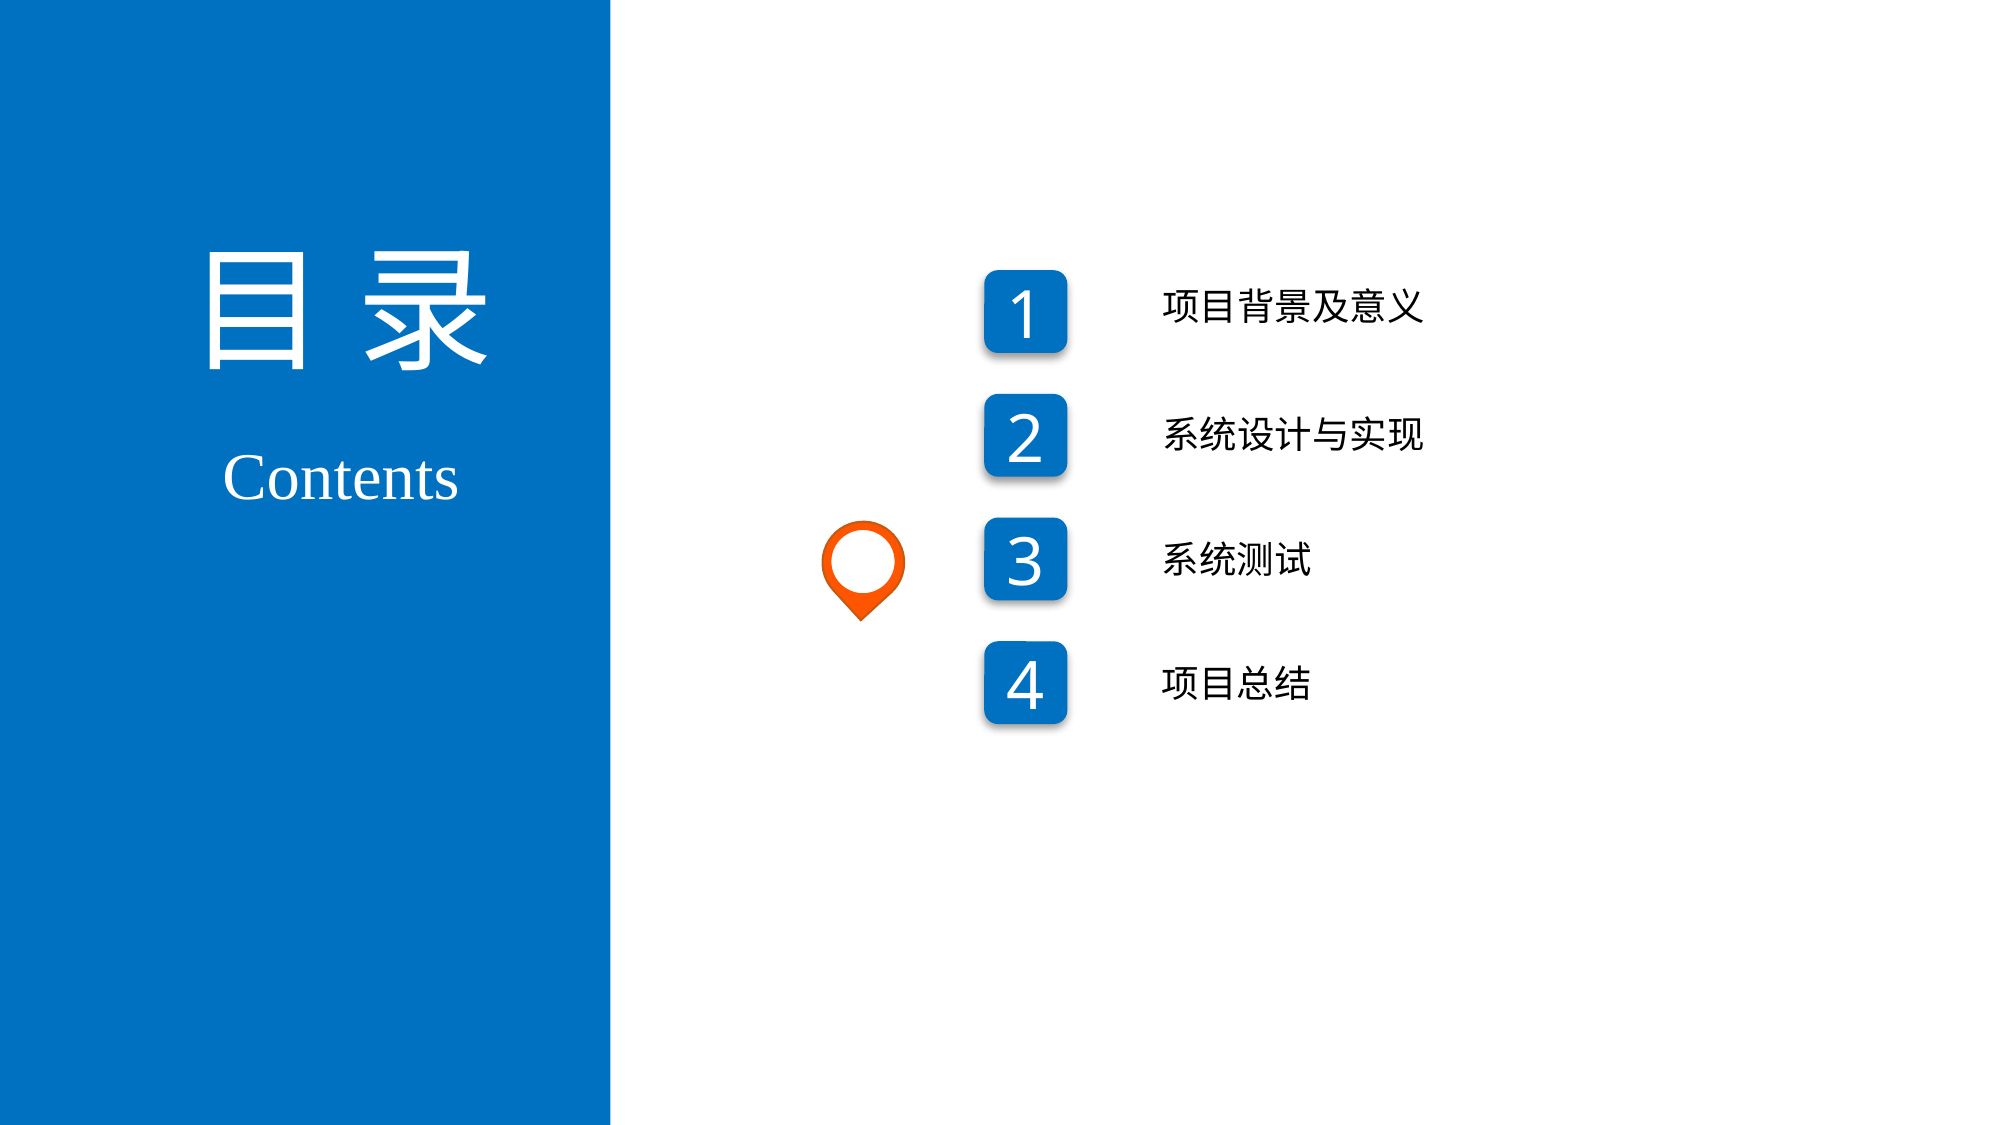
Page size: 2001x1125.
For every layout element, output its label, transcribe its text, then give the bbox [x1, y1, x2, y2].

text_box 项目背景及意义 [1147, 275, 1440, 335]
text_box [822, 521, 905, 604]
text_box 1 [983, 269, 1069, 355]
text_box 目 录 [173, 214, 509, 395]
text_box 系统测试 [1146, 528, 1327, 589]
text_box [0, 0, 611, 1125]
text_box 3 [983, 516, 1069, 602]
text_box 系统设计与实现 [1147, 403, 1440, 464]
text_box Contents [207, 425, 475, 521]
text_box 2 [983, 392, 1069, 478]
text_box 项目总结 [1146, 652, 1327, 713]
text_box 4 [983, 640, 1069, 726]
